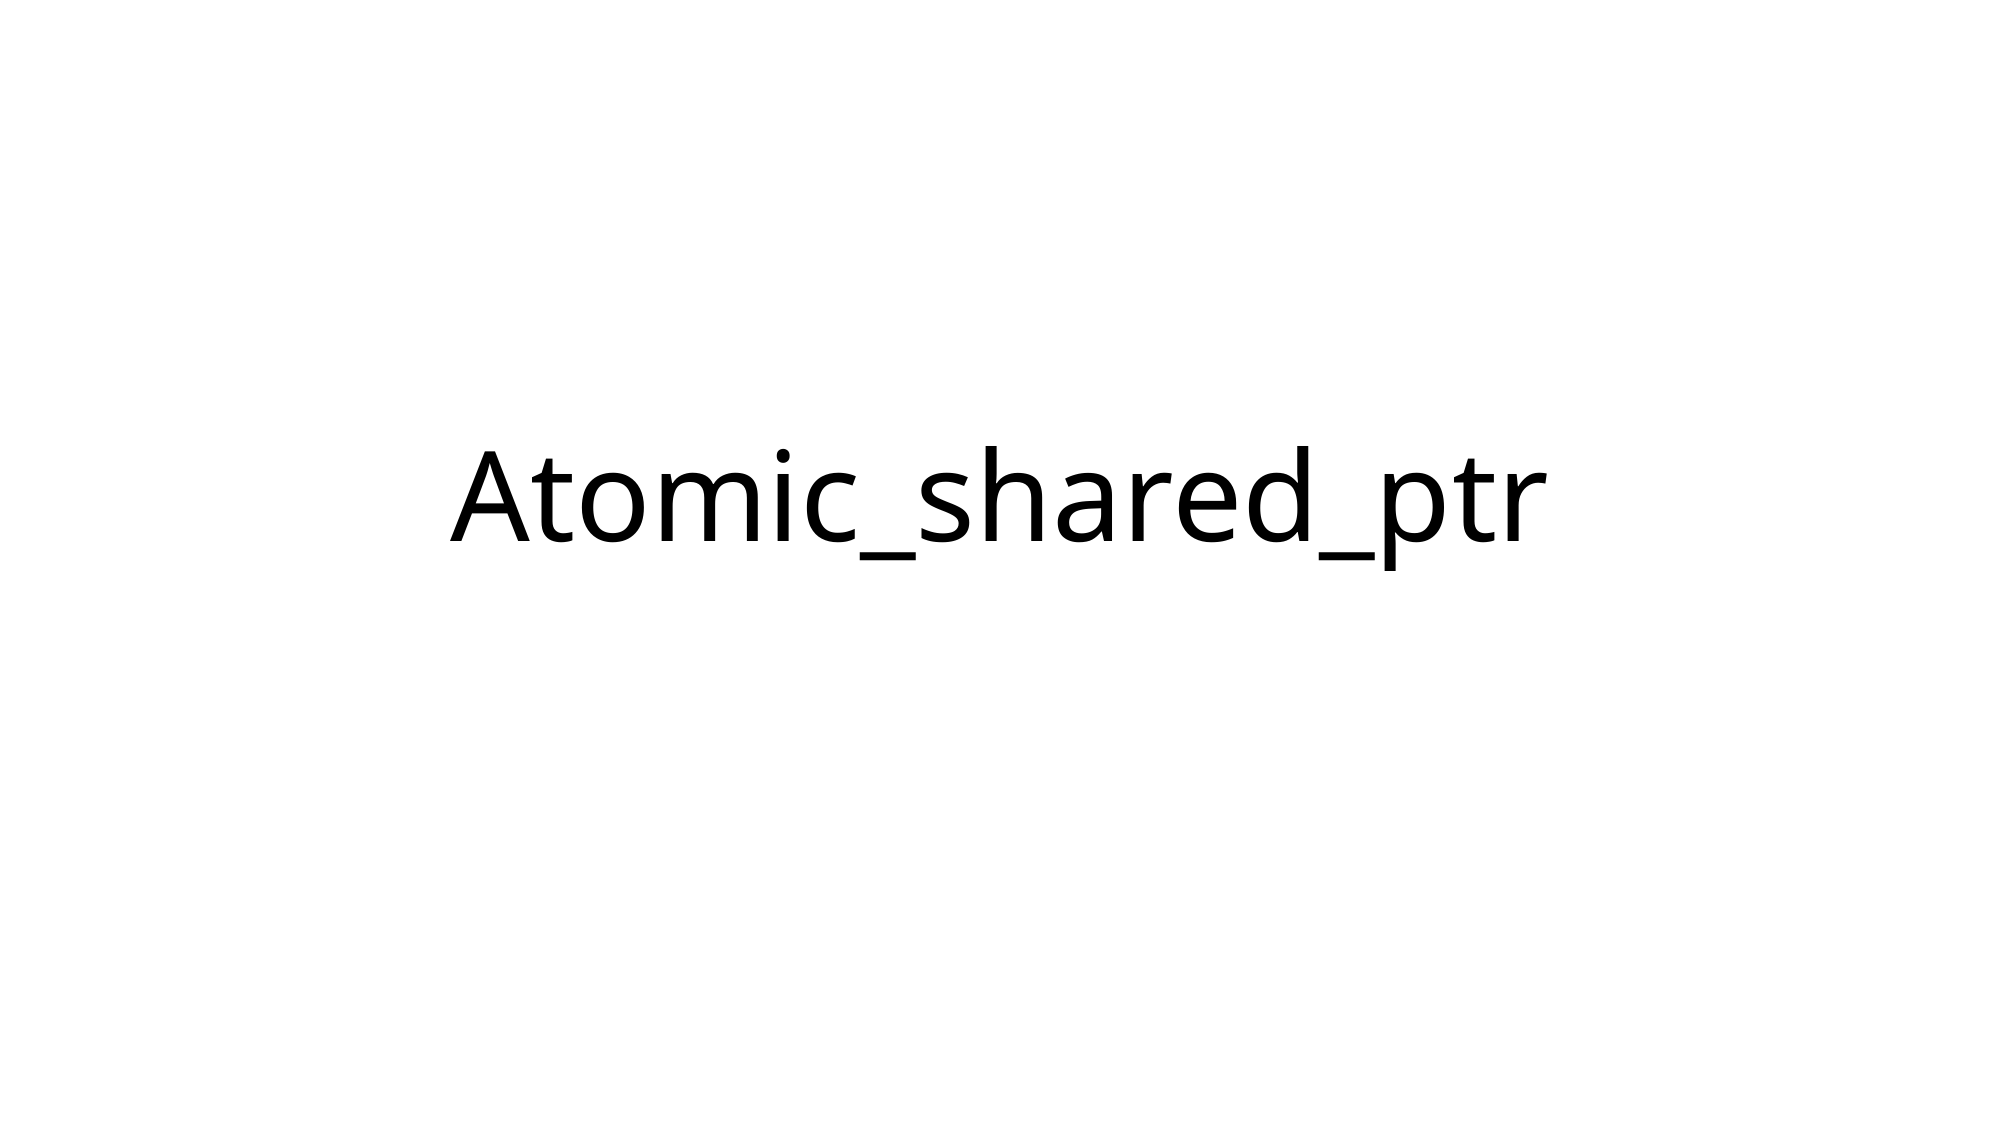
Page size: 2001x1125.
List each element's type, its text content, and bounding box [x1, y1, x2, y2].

title Atomic_shared_ptr [249, 184, 1750, 576]
